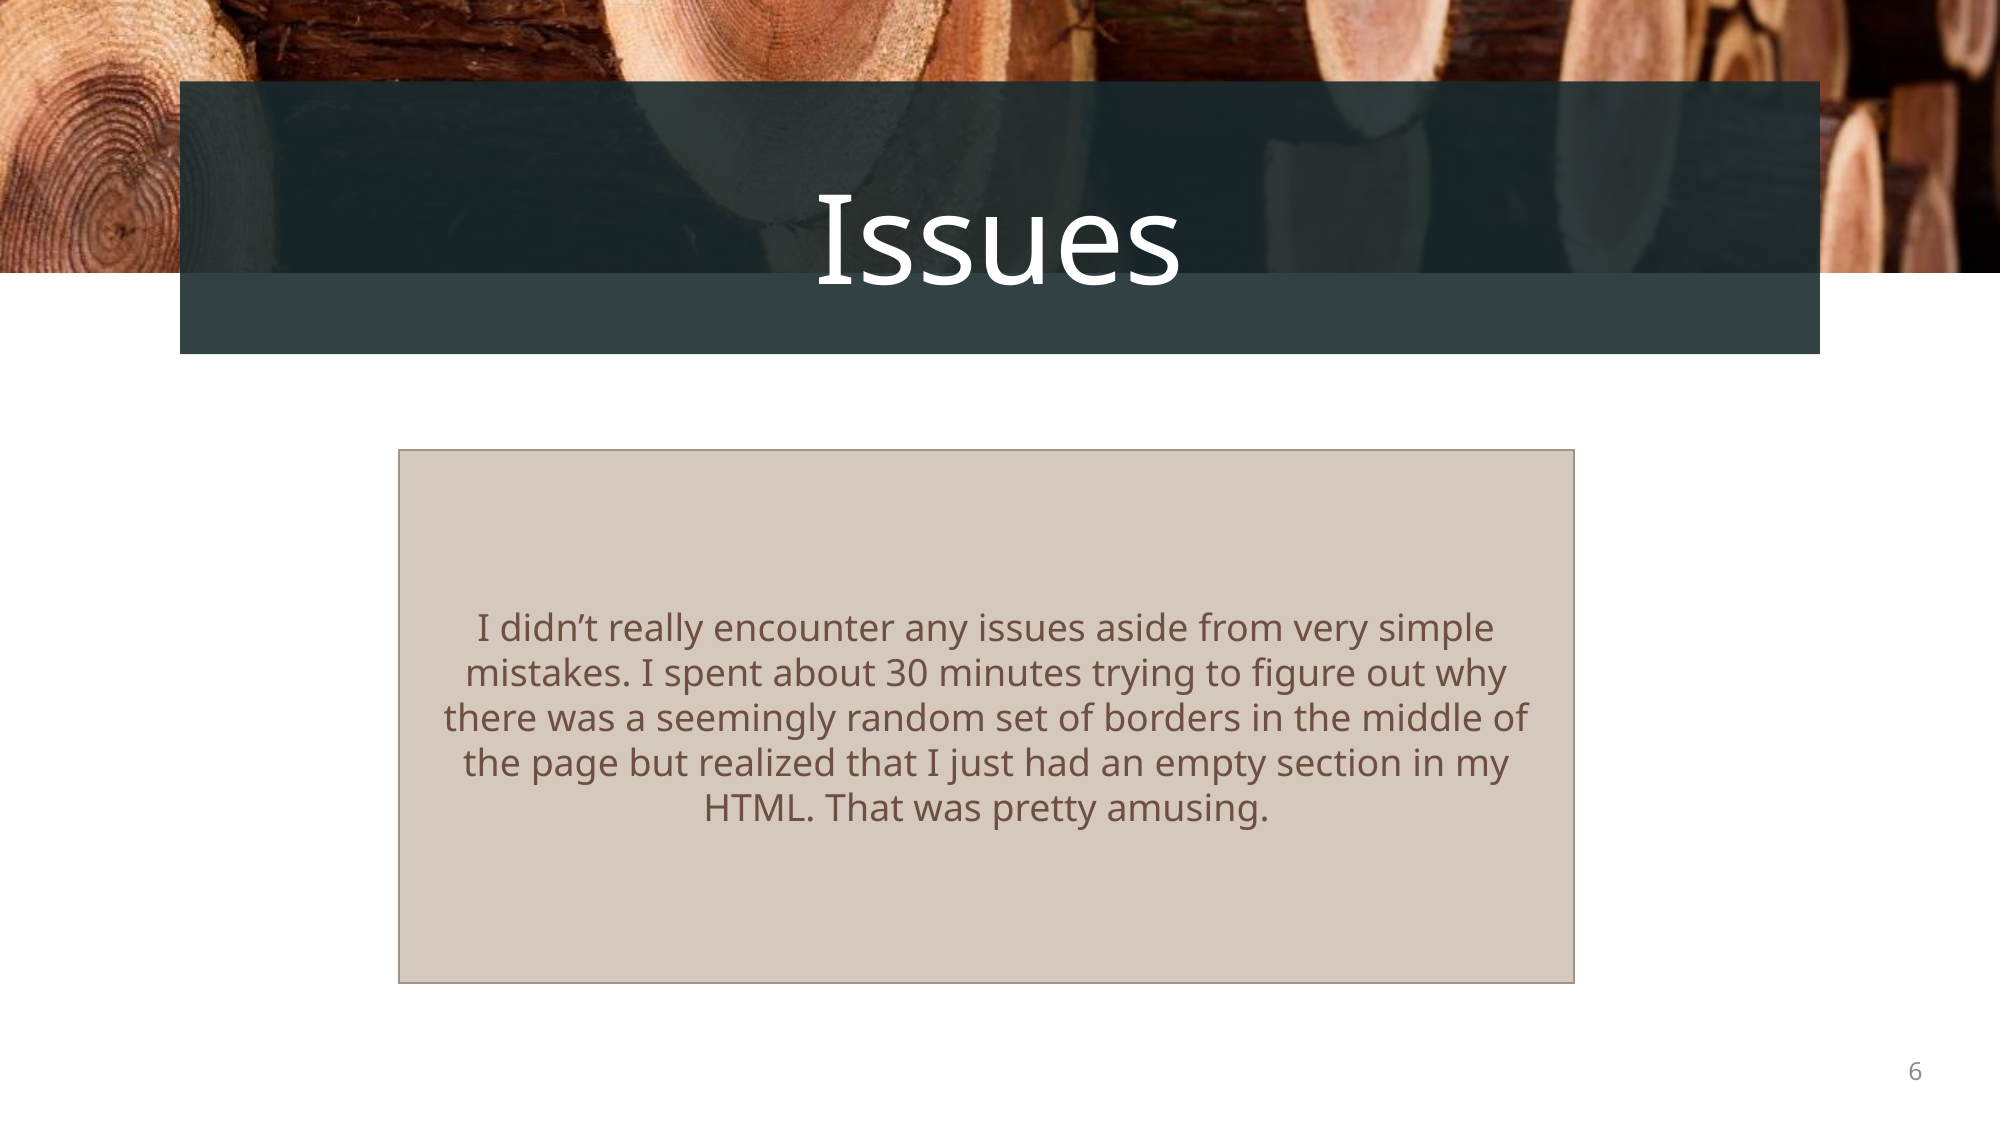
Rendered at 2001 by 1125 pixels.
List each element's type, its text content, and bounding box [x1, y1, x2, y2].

slide_number 6 [1757, 1042, 1938, 1103]
title Issues [180, 273, 1820, 355]
text_box I didn’t really encounter any issues aside from very simple mistakes. I spent about 30 minutes trying to figure out why there was a seemingly random set of borders in the middle of the page but realized that I just had an empty section in my HTML. That was pretty amusing. [398, 449, 1575, 984]
picture [0, 0, 2000, 273]
